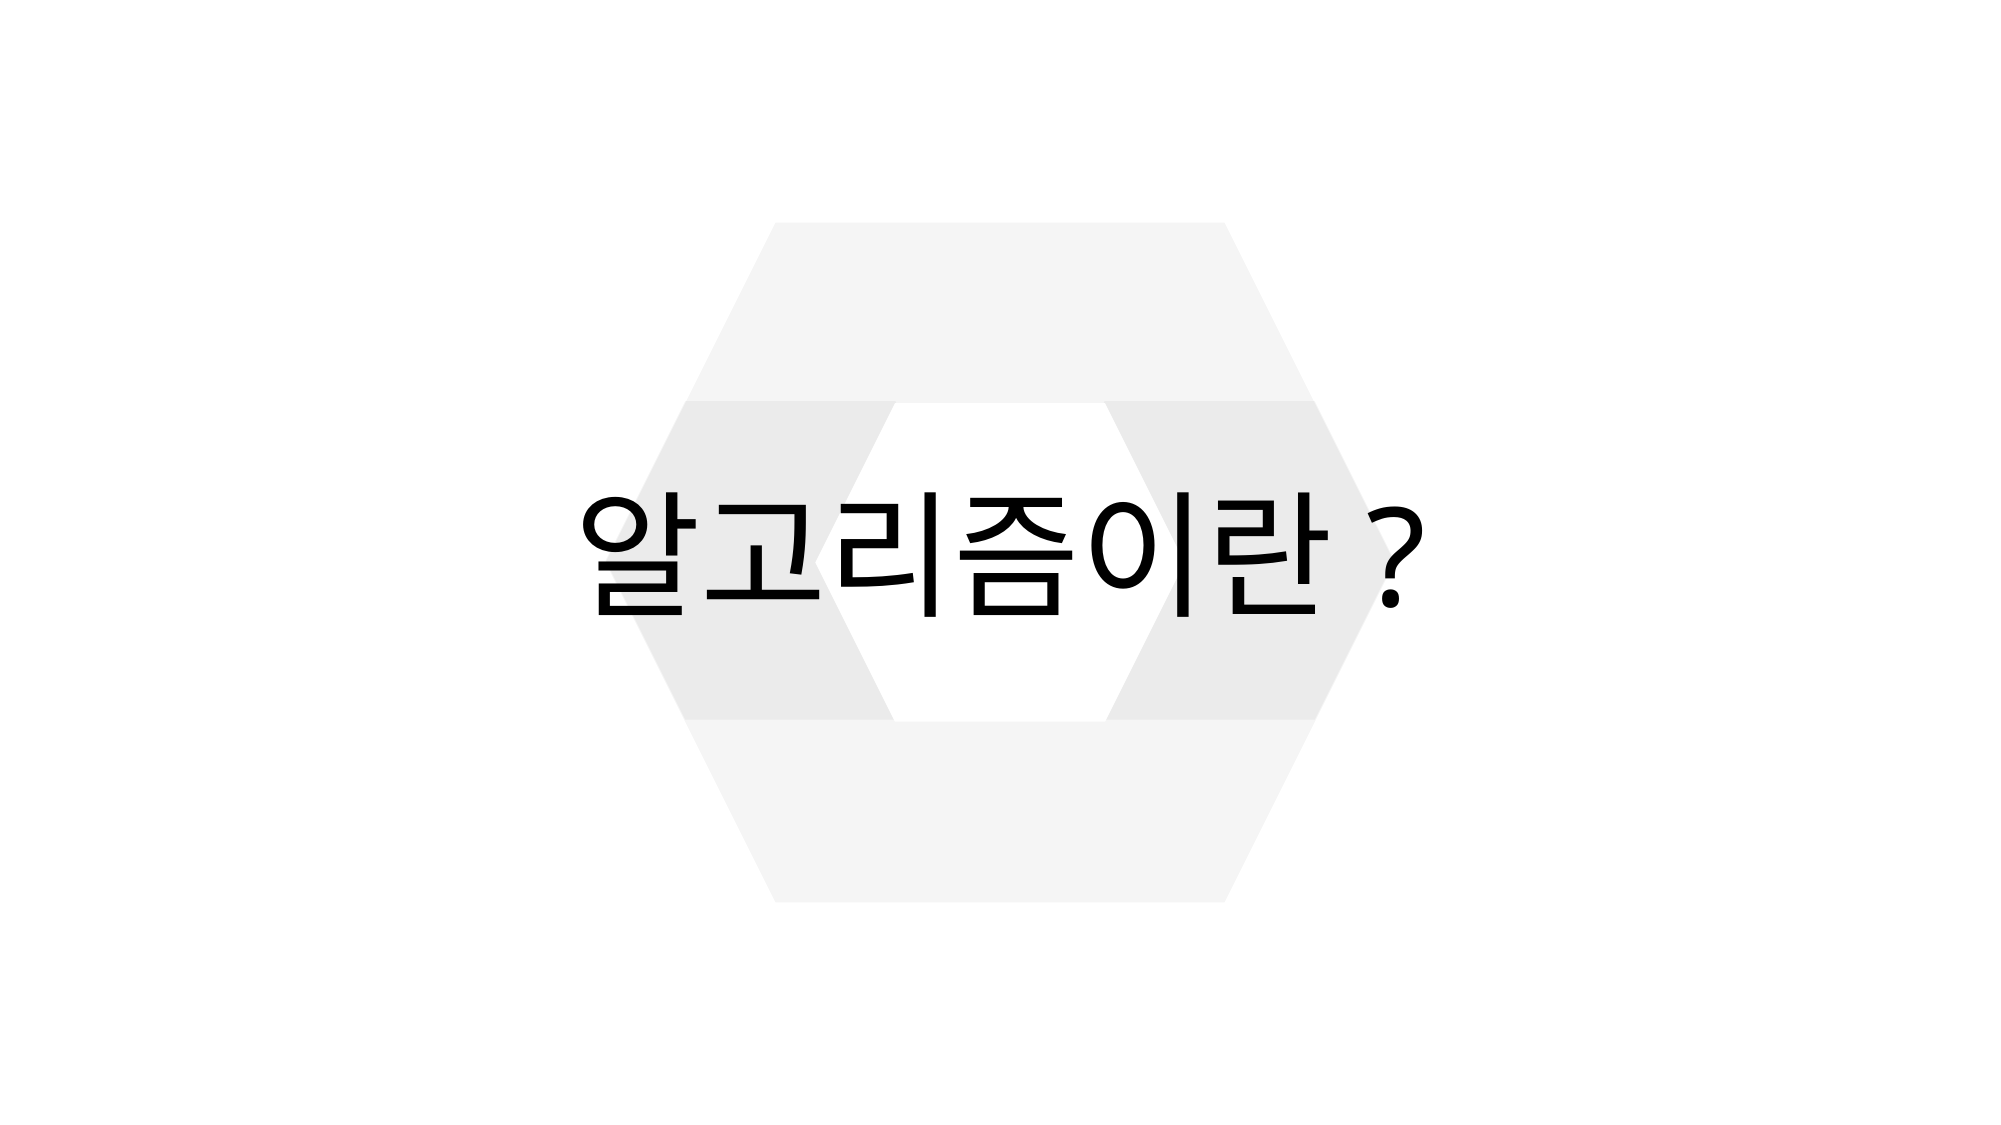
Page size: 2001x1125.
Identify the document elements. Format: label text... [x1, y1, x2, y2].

title 알고리즘이란? [256, 479, 1744, 646]
